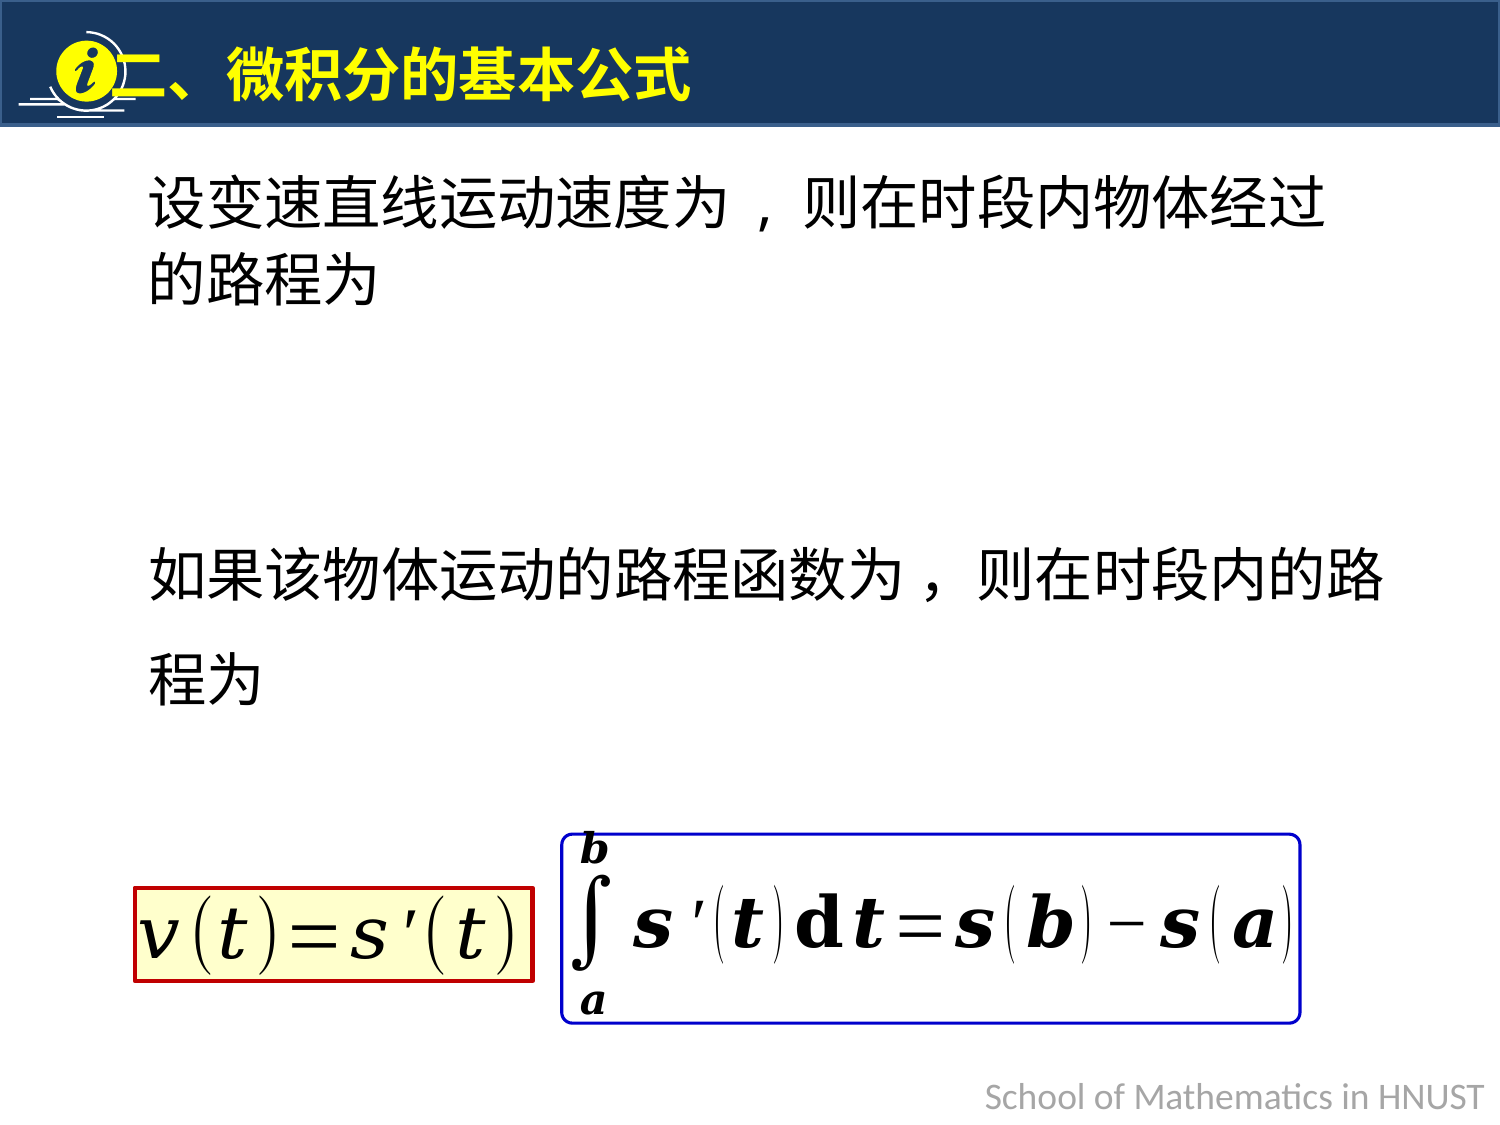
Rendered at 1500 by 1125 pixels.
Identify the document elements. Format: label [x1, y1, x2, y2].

text_box [561, 834, 1300, 1024]
